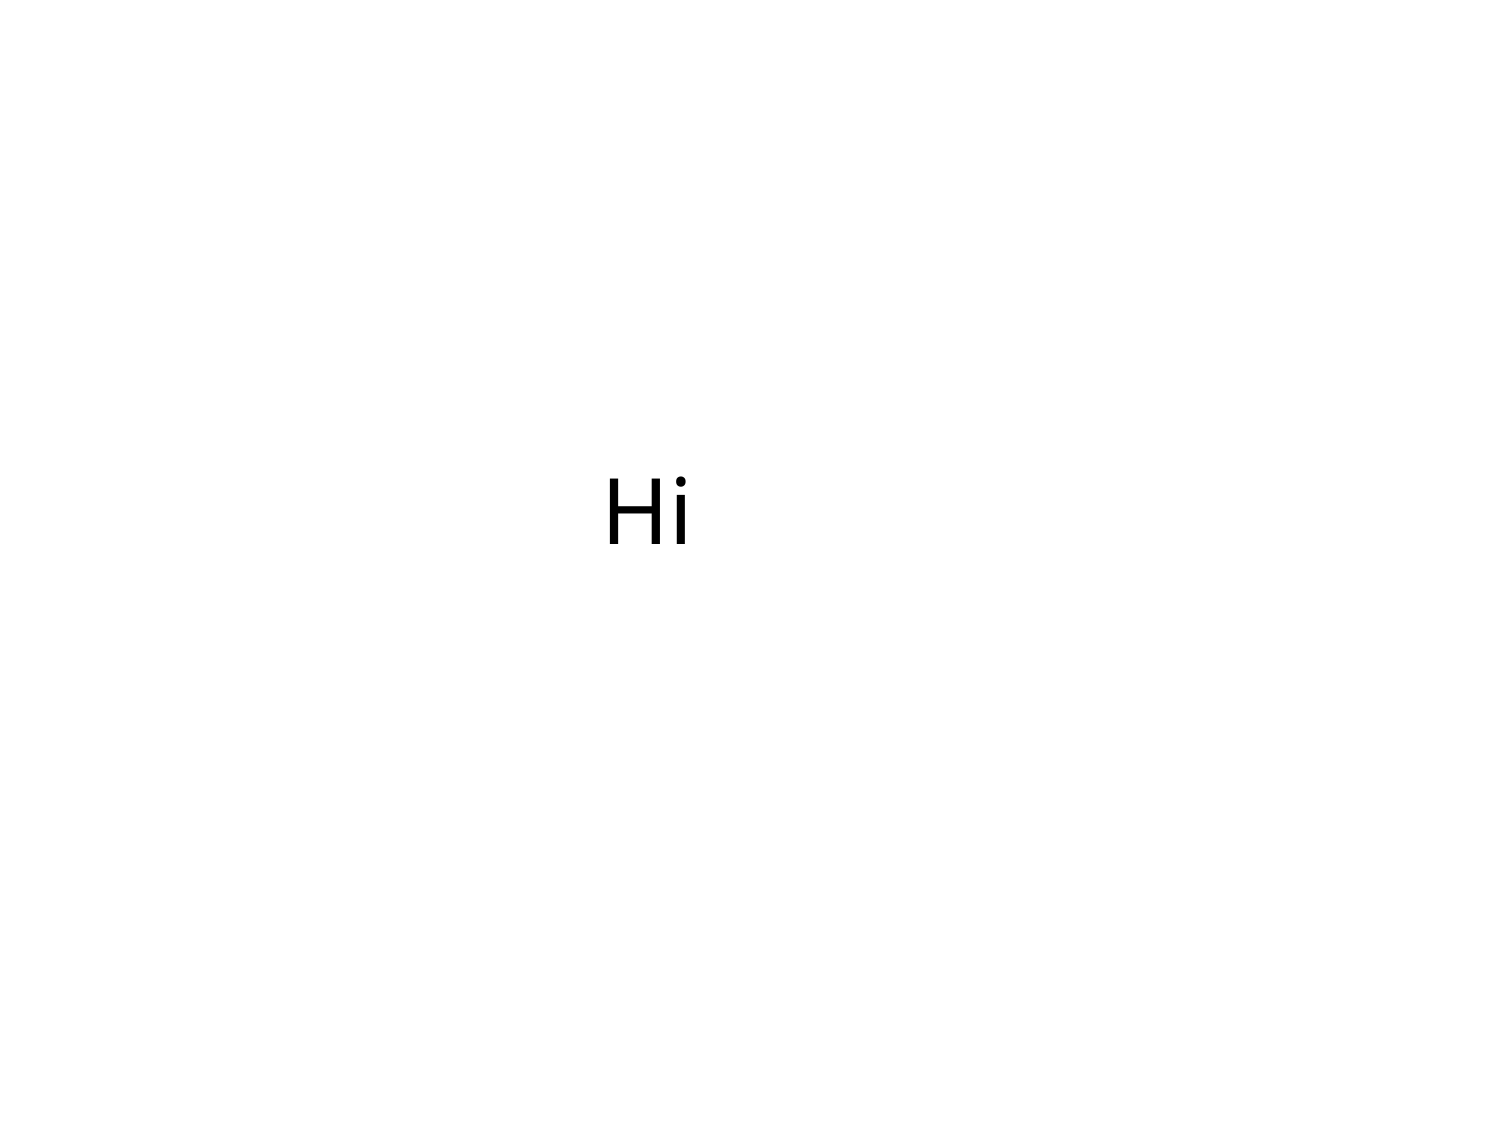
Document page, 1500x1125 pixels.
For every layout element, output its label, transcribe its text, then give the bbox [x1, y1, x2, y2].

title Hi [359, 433, 936, 597]
